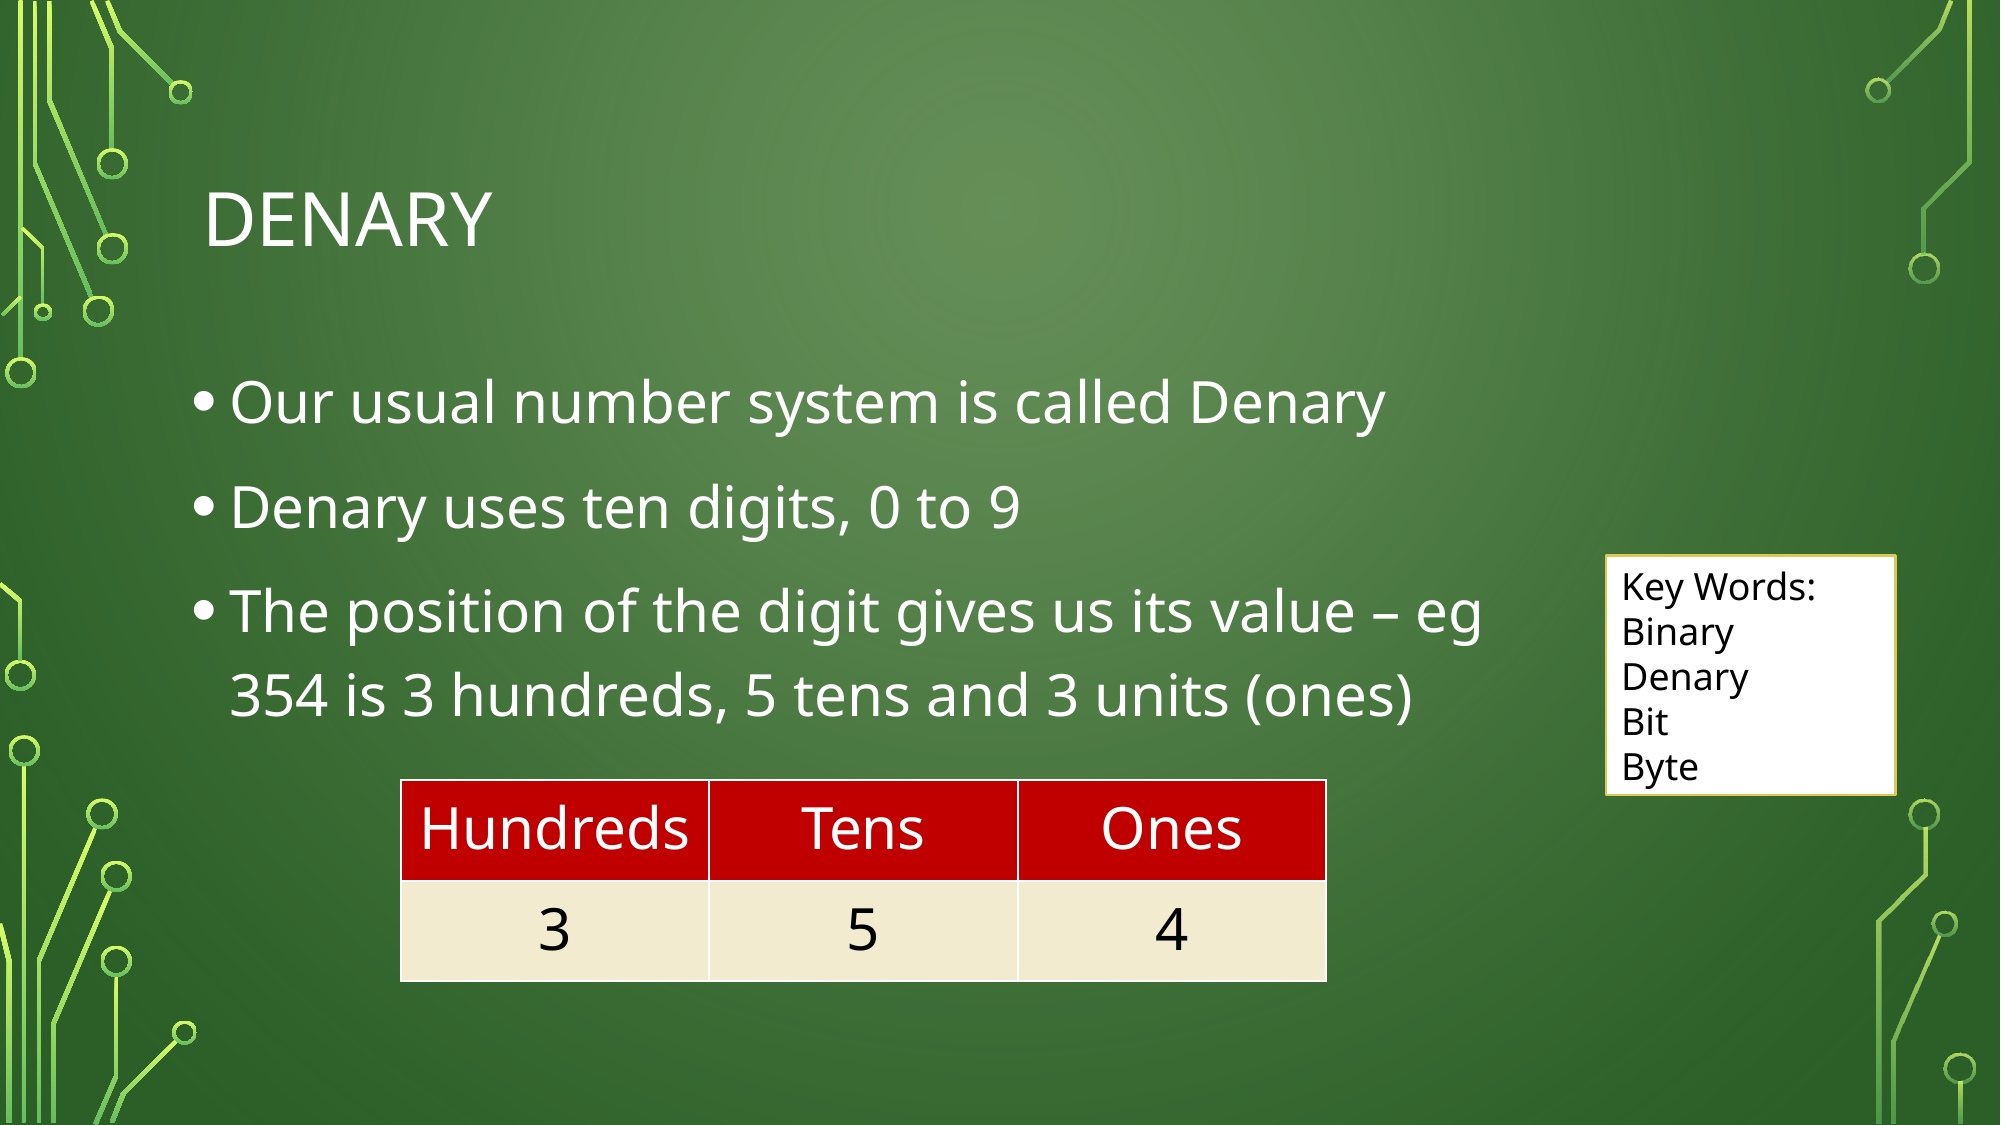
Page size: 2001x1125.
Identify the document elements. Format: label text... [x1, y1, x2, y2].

title Denary [187, 101, 1813, 344]
table_cell 3 [402, 882, 708, 980]
table_header Ones [1019, 781, 1325, 880]
text_box Key Words: Binary Denary Bit Byte [1605, 554, 1897, 796]
list Our usual number system is called Denary Denary uses ten digits, 0 to 9 The position of the digit gives us its value – eg 354 is 3 hundreds, 5 tens and 3 units (ones) [176, 343, 1577, 1125]
table_header Hundreds [402, 781, 708, 880]
table_header Tens [710, 781, 1017, 880]
table_cell 4 [1019, 882, 1325, 980]
table_cell 5 [710, 882, 1017, 980]
